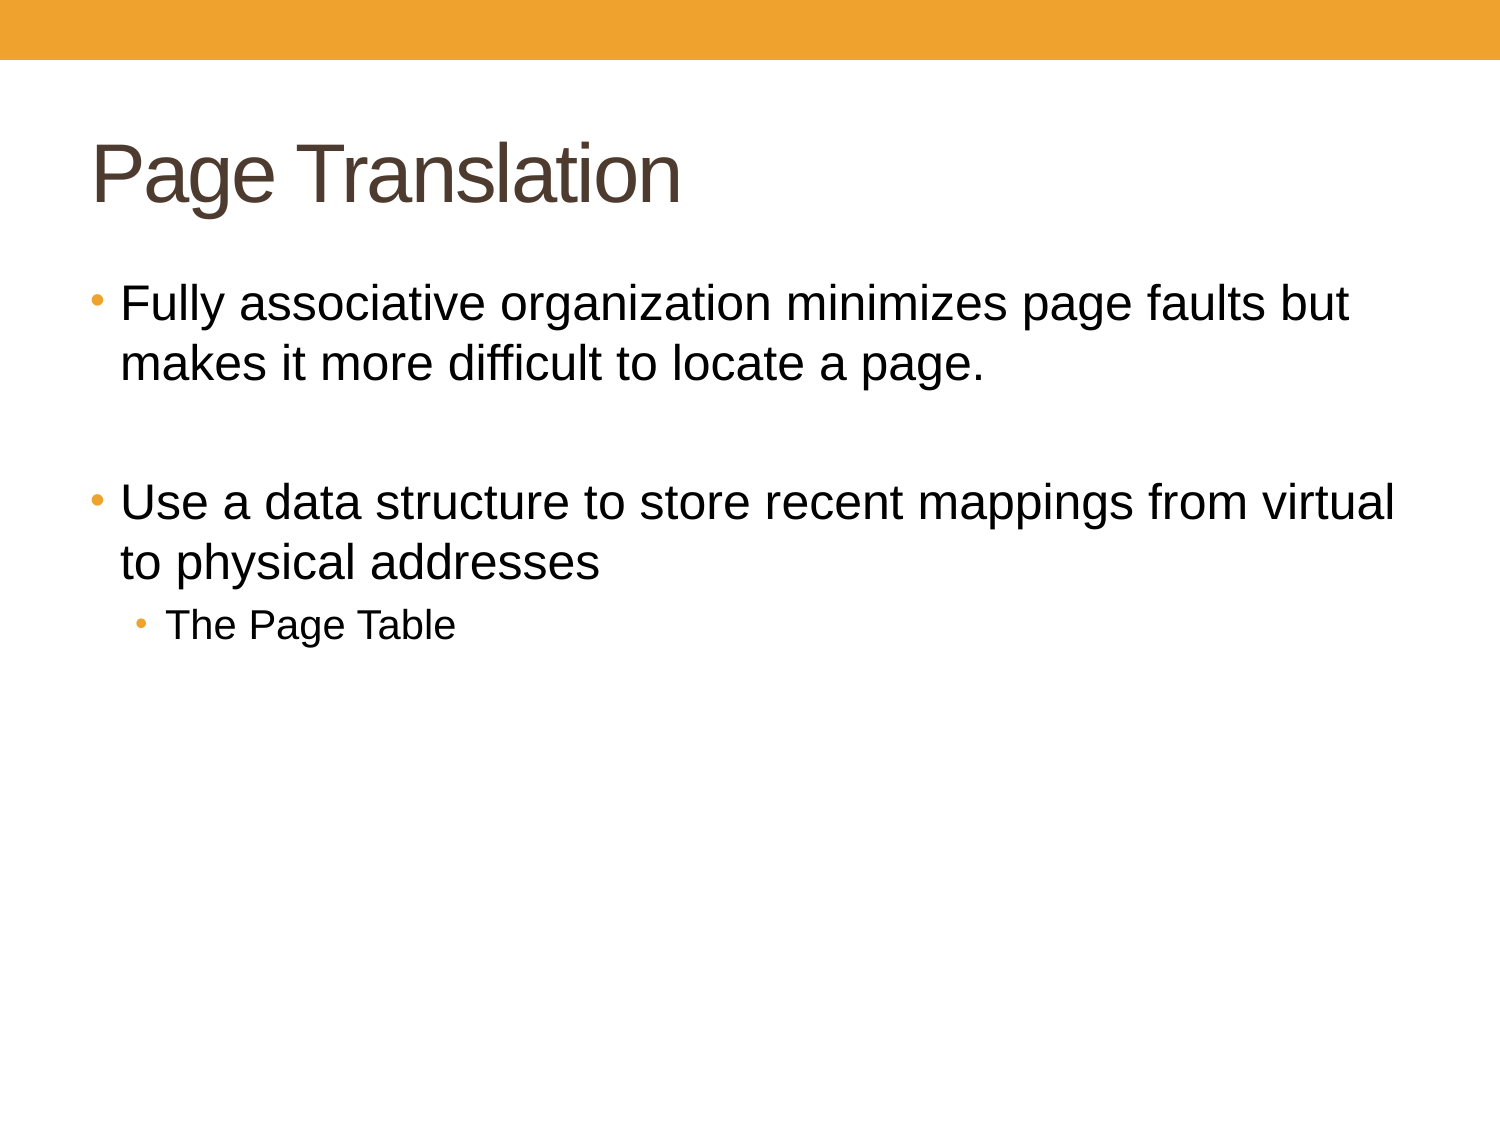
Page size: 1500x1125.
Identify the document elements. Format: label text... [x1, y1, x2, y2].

title Page Translation [75, 87, 1425, 250]
list Fully associative organization minimizes page faults but makes it more difficult to locate a page. Use a data structure to store recent mappings from virtual to physical addresses The Page Table [75, 262, 1425, 1063]
